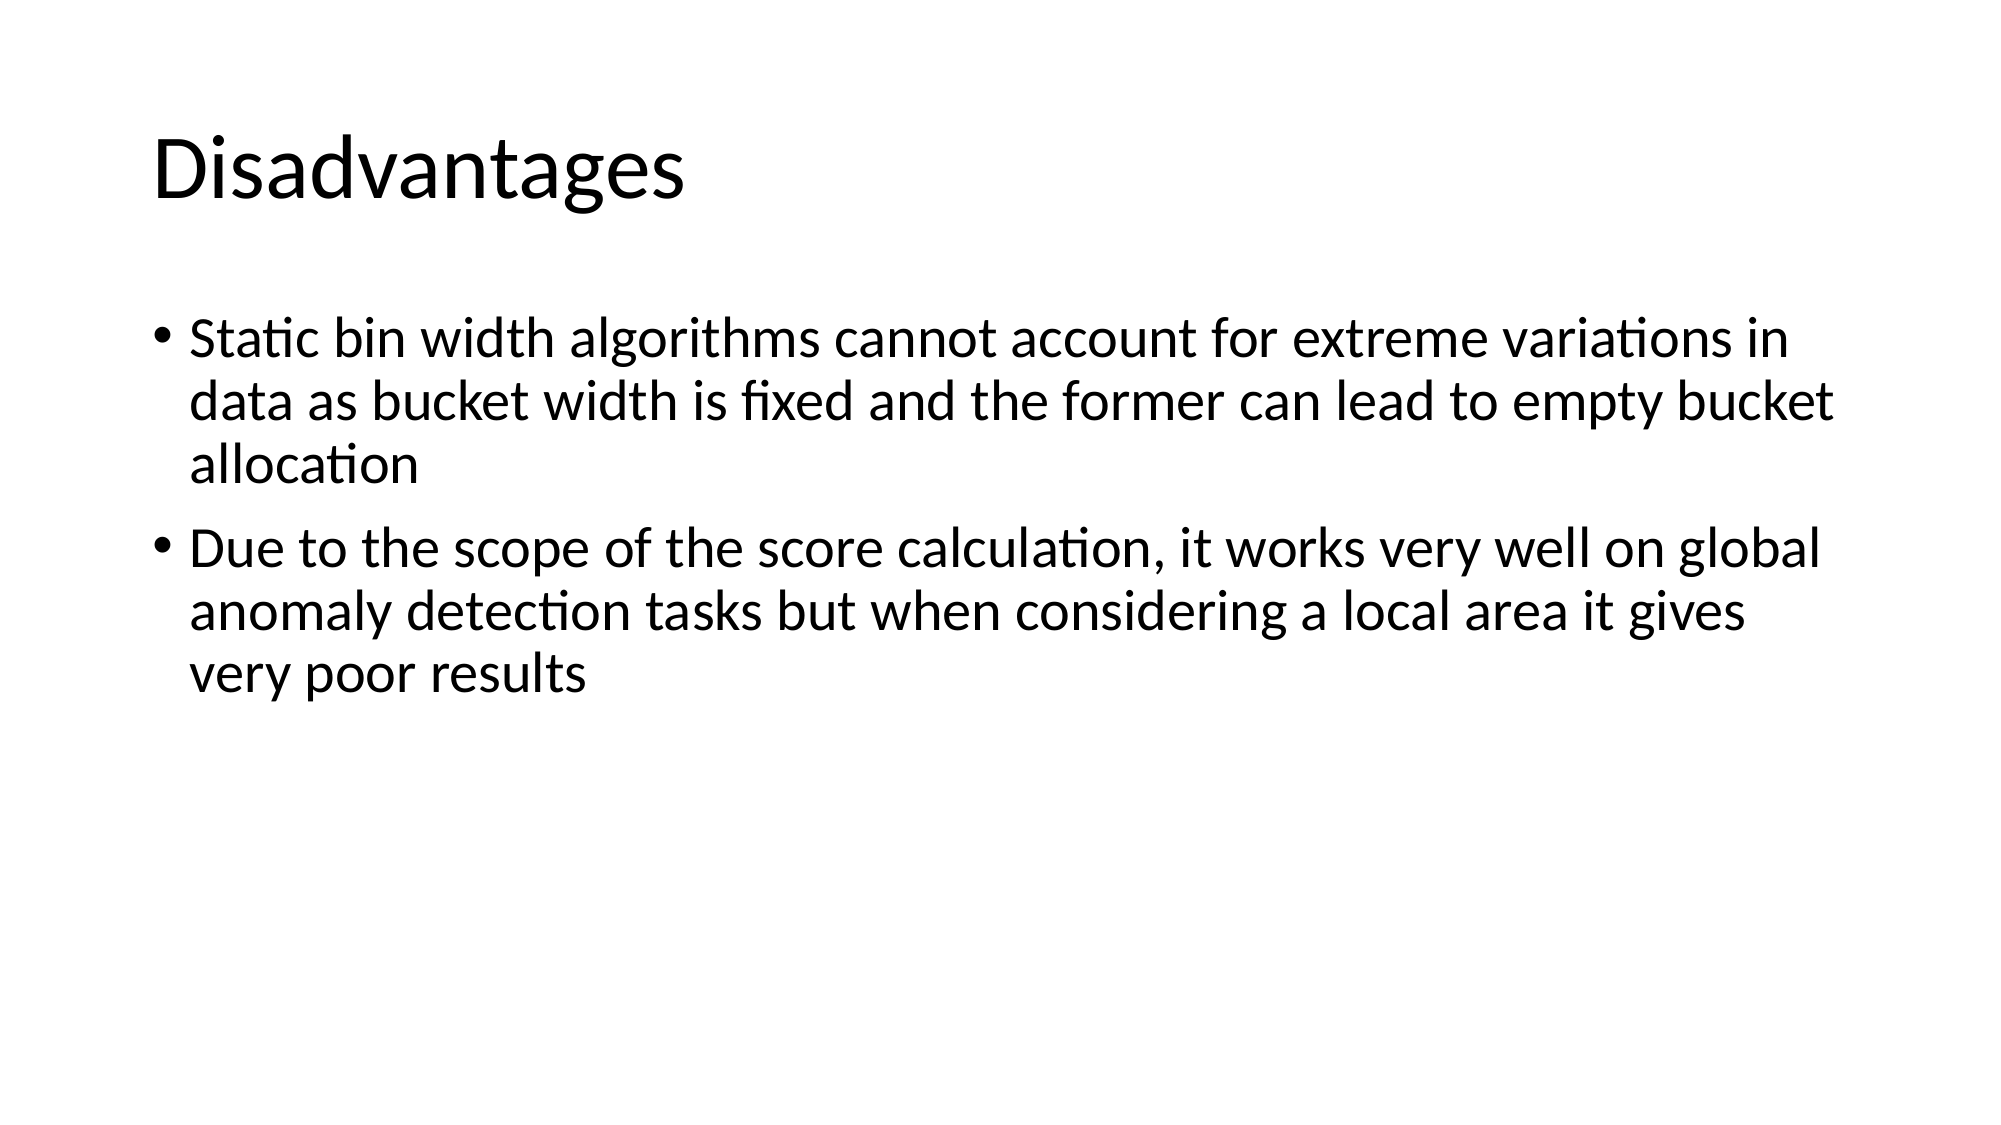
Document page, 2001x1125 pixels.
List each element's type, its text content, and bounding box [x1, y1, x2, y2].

list Static bin width algorithms cannot account for extreme variations in data as bucket width is fixed and the former can lead to empty bucket allocation Due to the scope of the score calculation, it works very well on global anomaly detection tasks but when considering a local area it gives very poor results [137, 299, 1863, 1014]
title Disadvantages [137, 59, 1863, 278]
